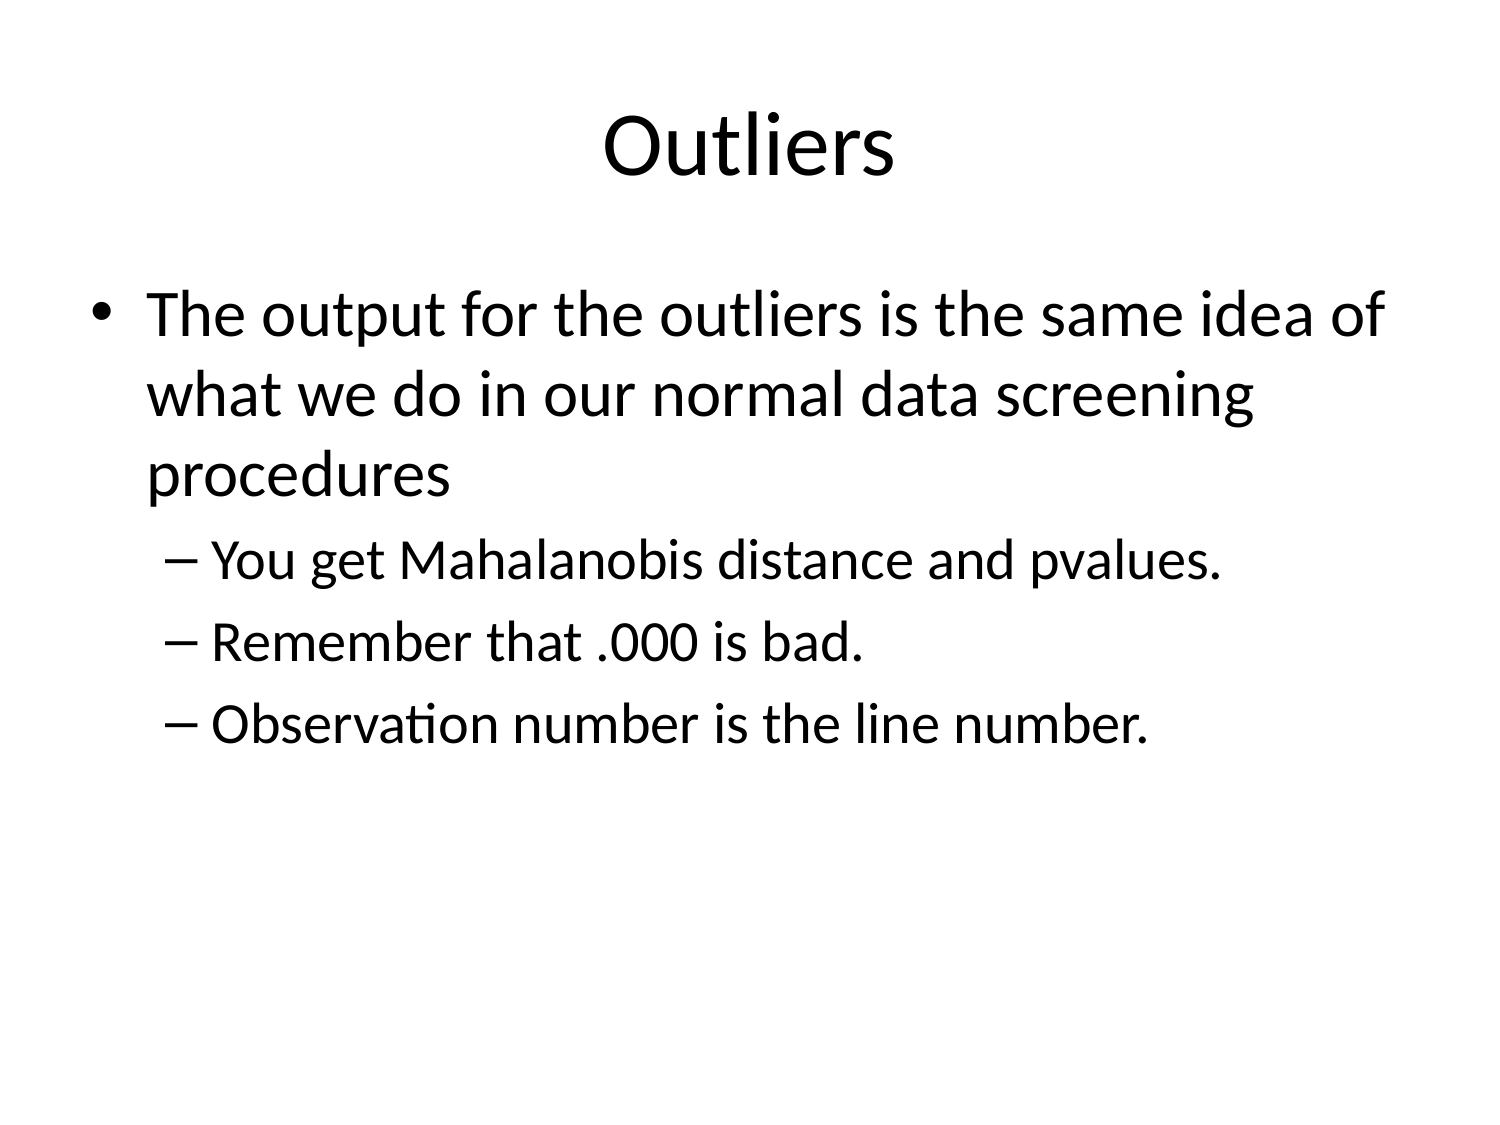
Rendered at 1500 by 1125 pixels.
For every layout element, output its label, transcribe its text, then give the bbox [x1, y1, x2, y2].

list The output for the outliers is the same idea of what we do in our normal data screening procedures You get Mahalanobis distance and pvalues. Remember that .000 is bad. Observation number is the line number. [75, 262, 1425, 1005]
title Outliers [75, 45, 1425, 233]
